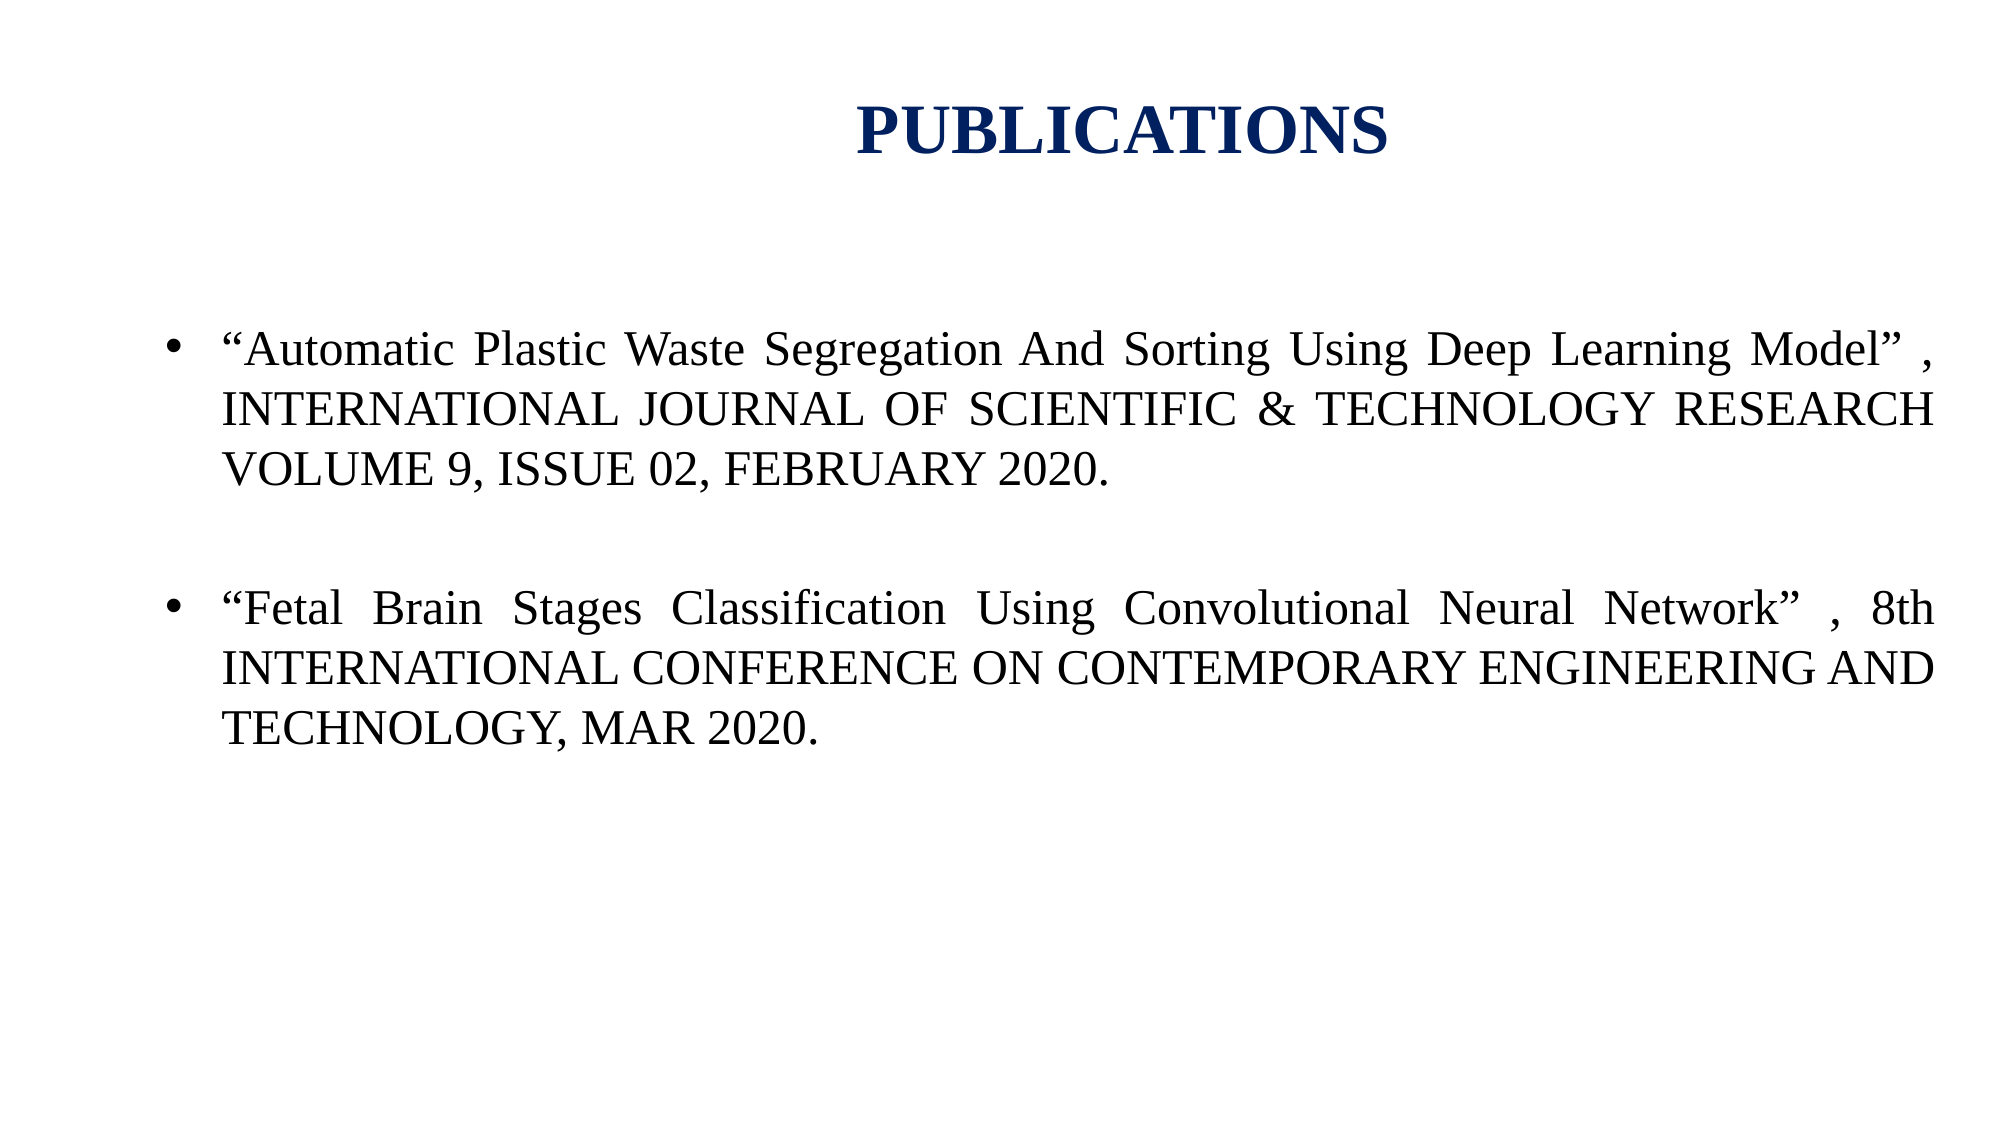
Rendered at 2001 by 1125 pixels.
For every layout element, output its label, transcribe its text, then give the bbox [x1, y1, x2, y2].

title PUBLICATIONS [662, 75, 1585, 176]
list “Automatic Plastic Waste Segregation And Sorting Using Deep Learning Model” , INTERNATIONAL JOURNAL OF SCIENTIFIC & TECHNOLOGY RESEARCH VOLUME 9, ISSUE 02, FEBRUARY 2020. “Fetal Brain Stages Classification Using Convolutional Neural Network” , 8th INTERNATIONAL CONFERENCE ON CONTEMPORARY ENGINEERING AND TECHNOLOGY, MAR 2020. [150, 237, 1950, 958]
